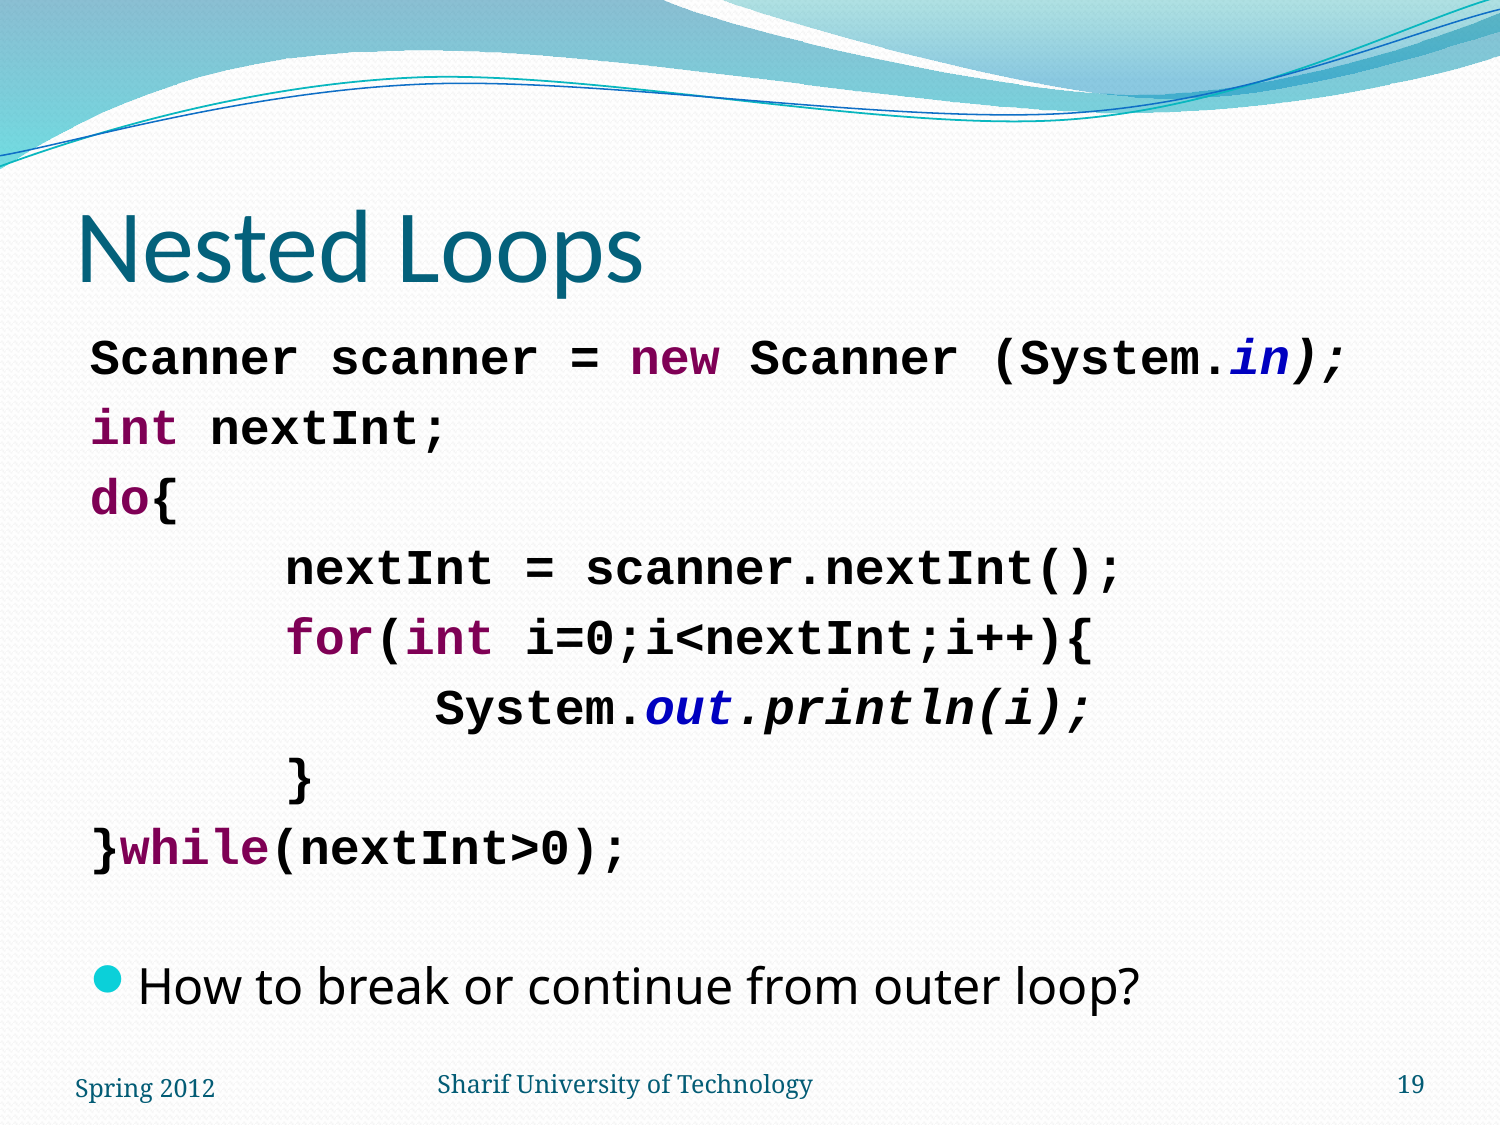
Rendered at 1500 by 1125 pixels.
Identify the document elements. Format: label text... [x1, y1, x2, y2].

title Nested Loops [75, 115, 1425, 303]
list Scanner scanner = new Scanner (System.in); int nextInt; do{ nextInt = scanner.nextInt(); for(int i=0;i<nextInt;i++){ System.out.println(i); } }while(nextInt>0); How to break or continue from outer loop? [75, 317, 1425, 1038]
footer Sharif University of Technology [437, 1042, 988, 1103]
slide_number Spring 2012 [75, 1042, 425, 1103]
slide_number 19 [1299, 1042, 1425, 1103]
